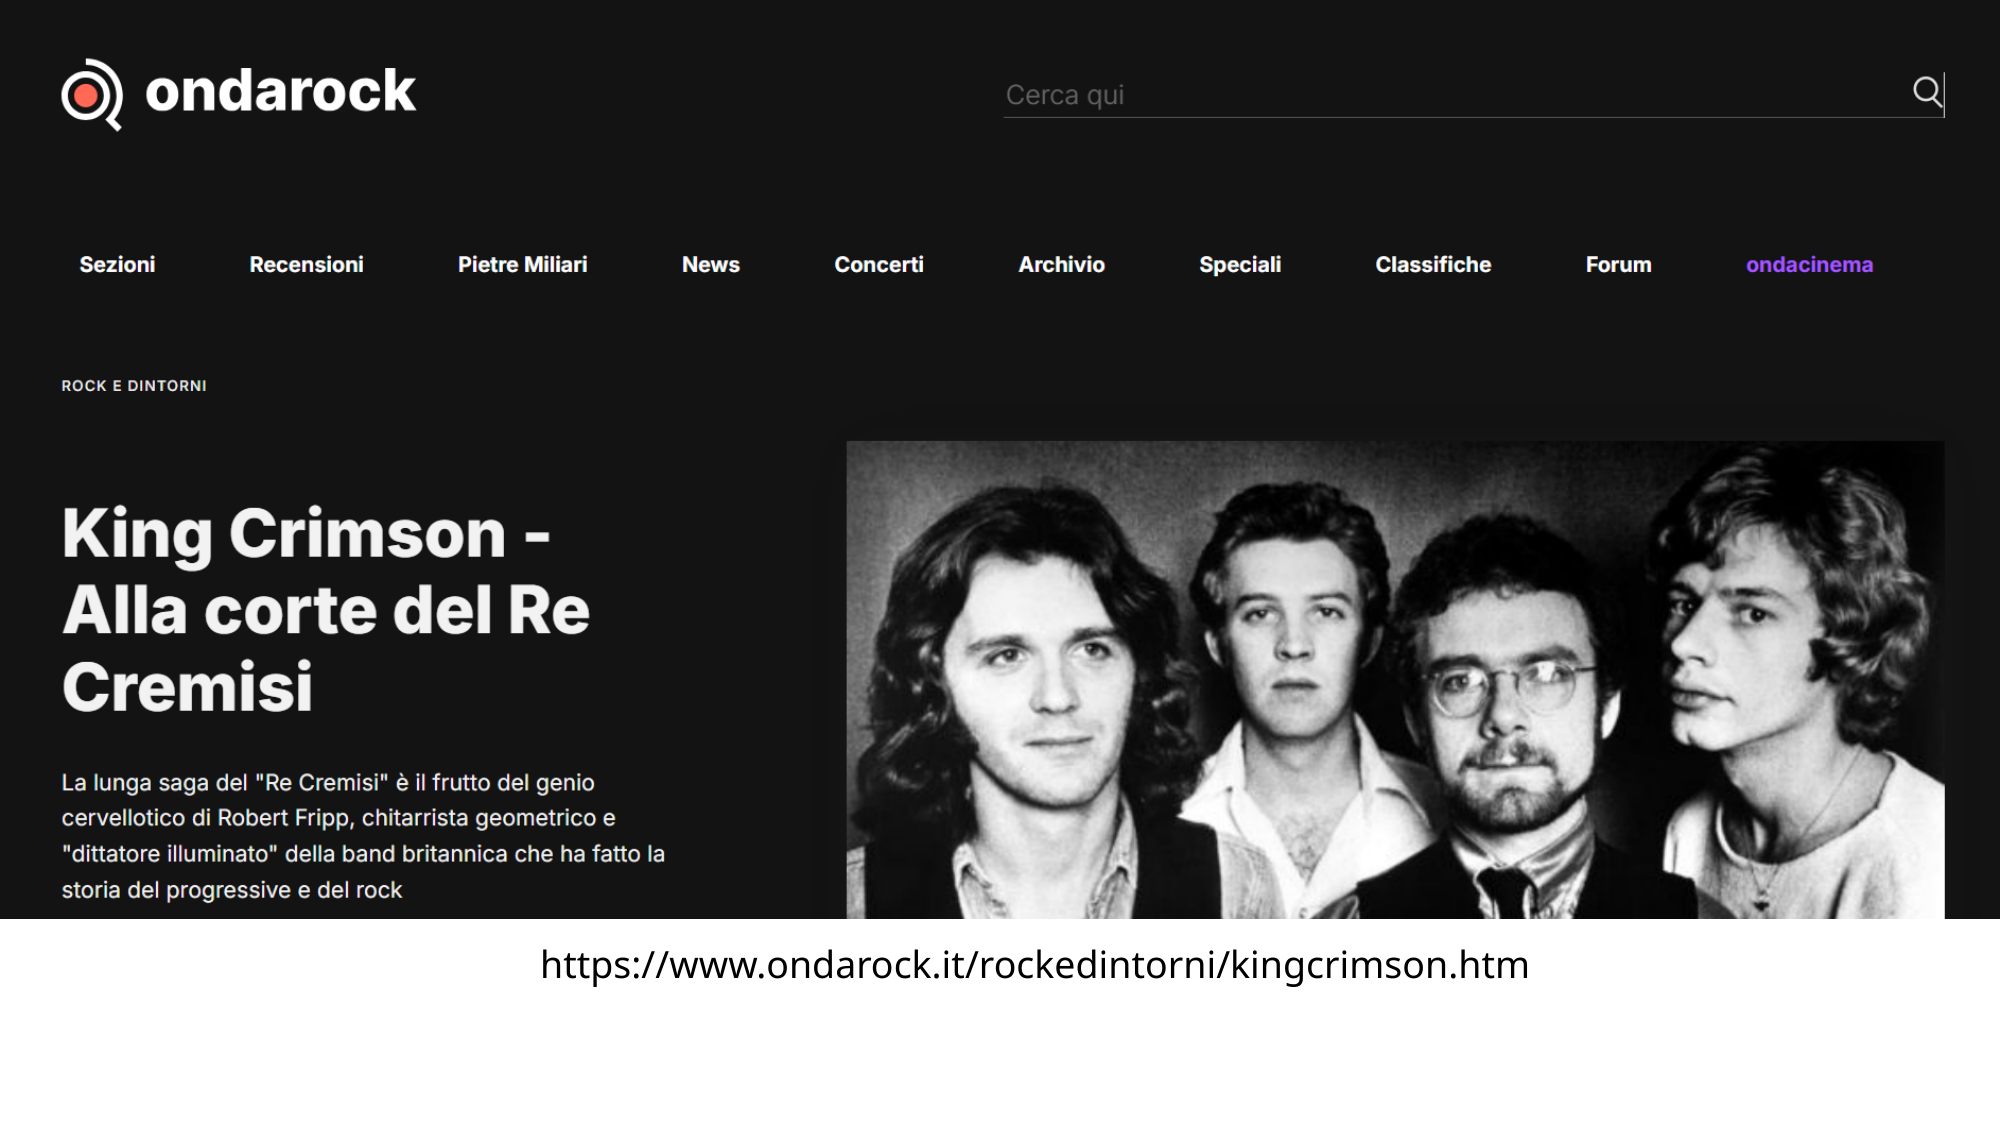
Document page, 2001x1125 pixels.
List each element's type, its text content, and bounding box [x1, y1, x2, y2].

text_box https://www.ondarock.it/rockedintorni/kingcrimson.htm [525, 933, 1546, 994]
picture [0, 0, 2000, 920]
